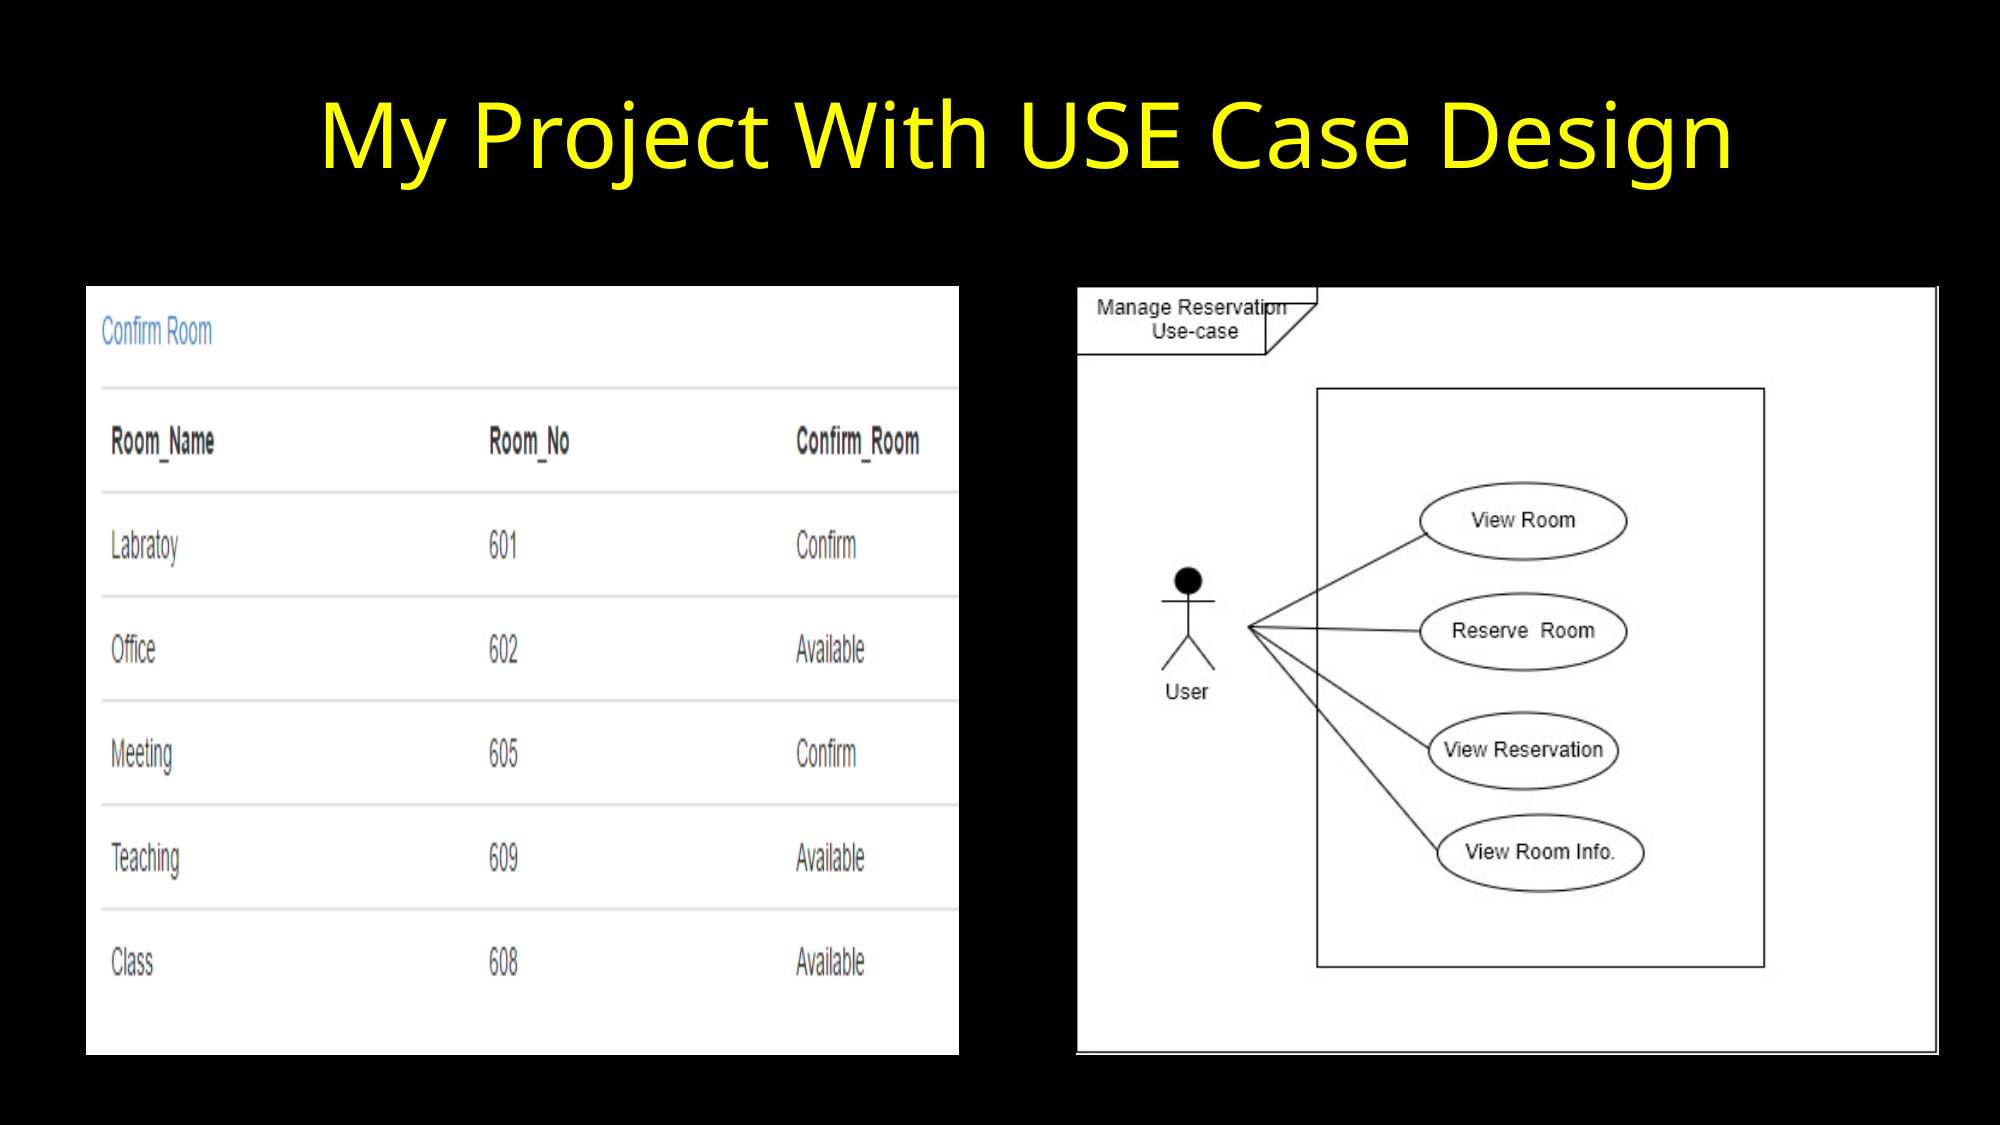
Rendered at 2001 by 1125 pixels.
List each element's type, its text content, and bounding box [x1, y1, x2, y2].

picture [86, 286, 959, 1055]
text_box My Project With USE Case Design [302, 69, 1753, 194]
picture [1076, 286, 1939, 1055]
